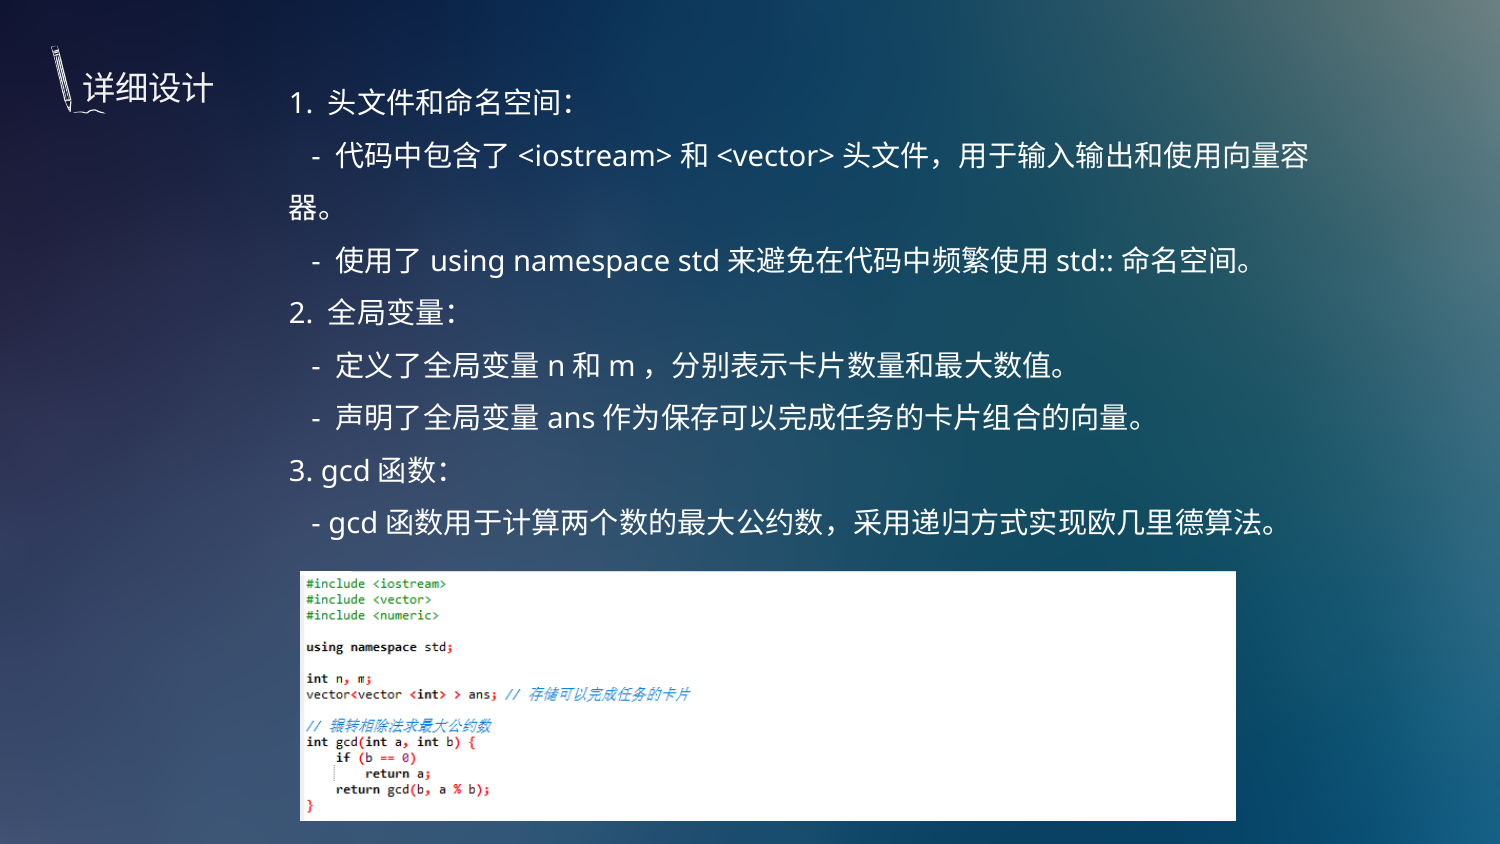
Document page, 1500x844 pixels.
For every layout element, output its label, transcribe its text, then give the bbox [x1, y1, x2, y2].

text_box 详细设计 [67, 59, 274, 115]
text_box 1. 头文件和命名空间： - 代码中包含了<iostream>和<vector>头文件，用于输入输出和使用向量容器。 - 使用了using namespace std来避免在代码中频繁使用std::命名空间。 2. 全局变量： - 定义了全局变量n和m，分别表示卡片数量和最大数值。 - 声明了全局变量ans作为保存可以完成任务的卡片组合的向量。 3. gcd函数： - gcd函数用于计算两个数的最大公约数，采用递归方式实现欧几里德算法。 [274, 59, 1330, 547]
picture [0, 0, 1500, 844]
